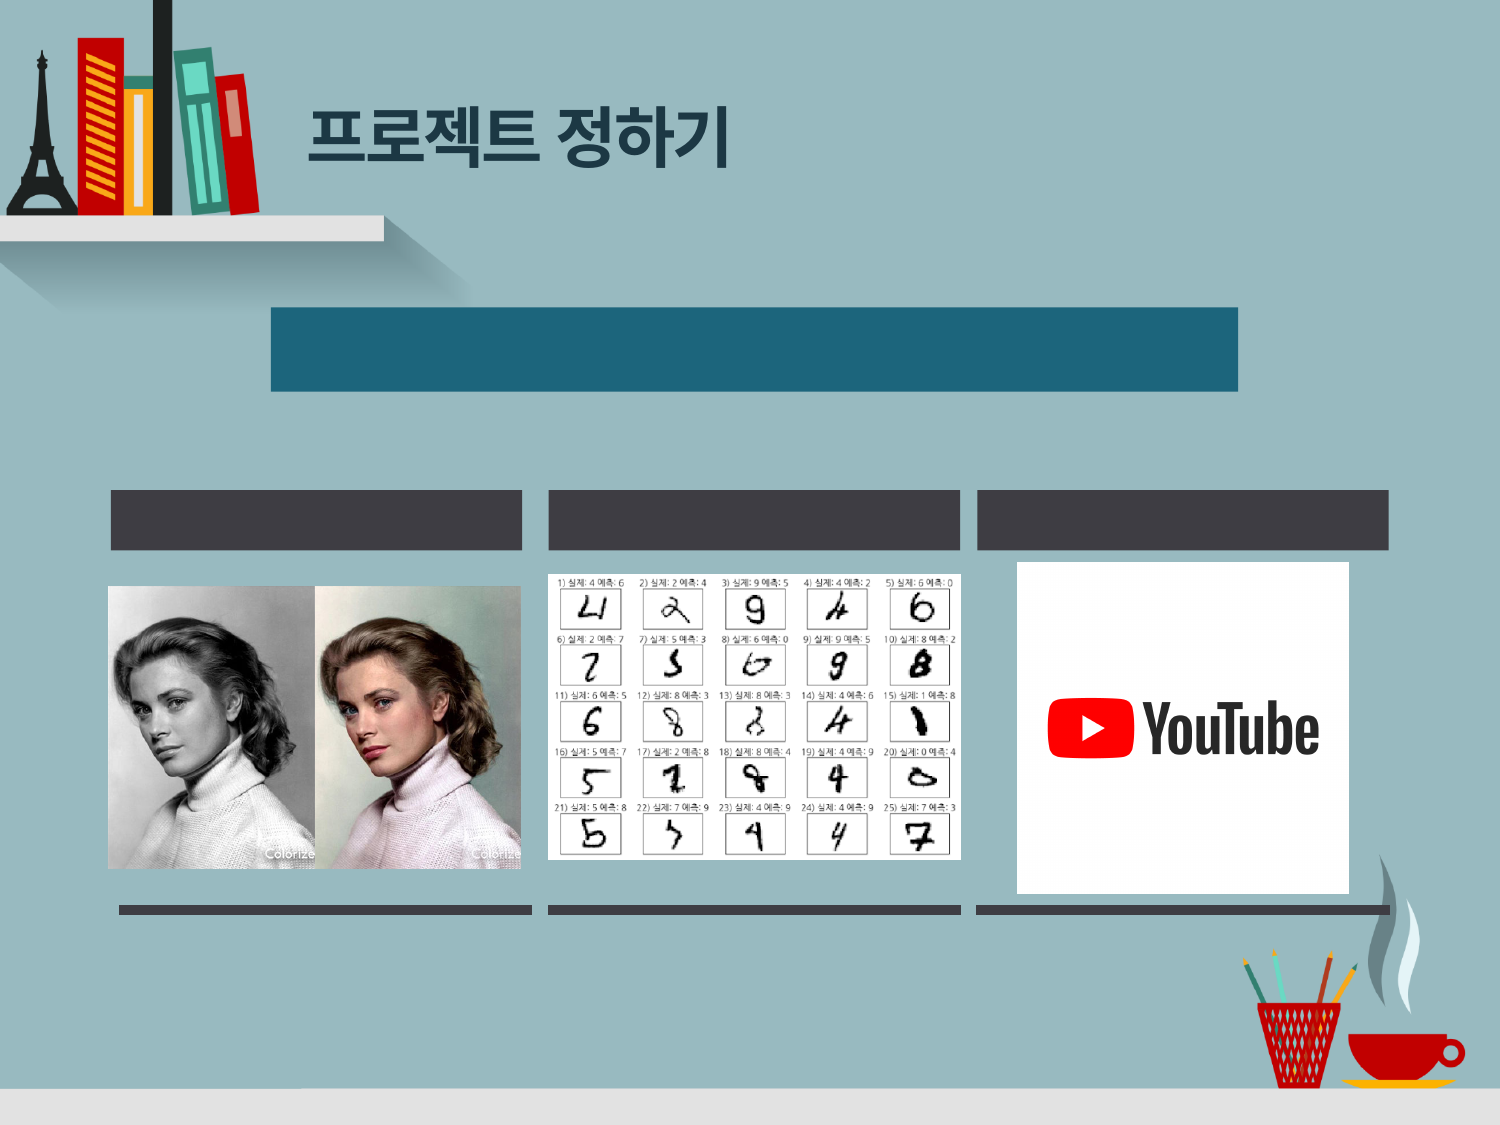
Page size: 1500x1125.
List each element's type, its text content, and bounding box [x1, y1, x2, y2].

text_box [119, 905, 532, 915]
picture [0, 0, 1500, 1125]
text_box [548, 905, 961, 915]
text_box 흑백사진 컬러복원 [110, 489, 523, 551]
text_box [976, 905, 1390, 915]
text_box 자신은 없지만 해보고 싶은거 위주로 선정 [270, 306, 1239, 393]
text_box 음악or동영상 추천 [976, 489, 1390, 551]
text_box 손글씨 숫자 인식하기 [548, 489, 961, 551]
title 프로젝트 정하기 [291, 89, 1270, 194]
